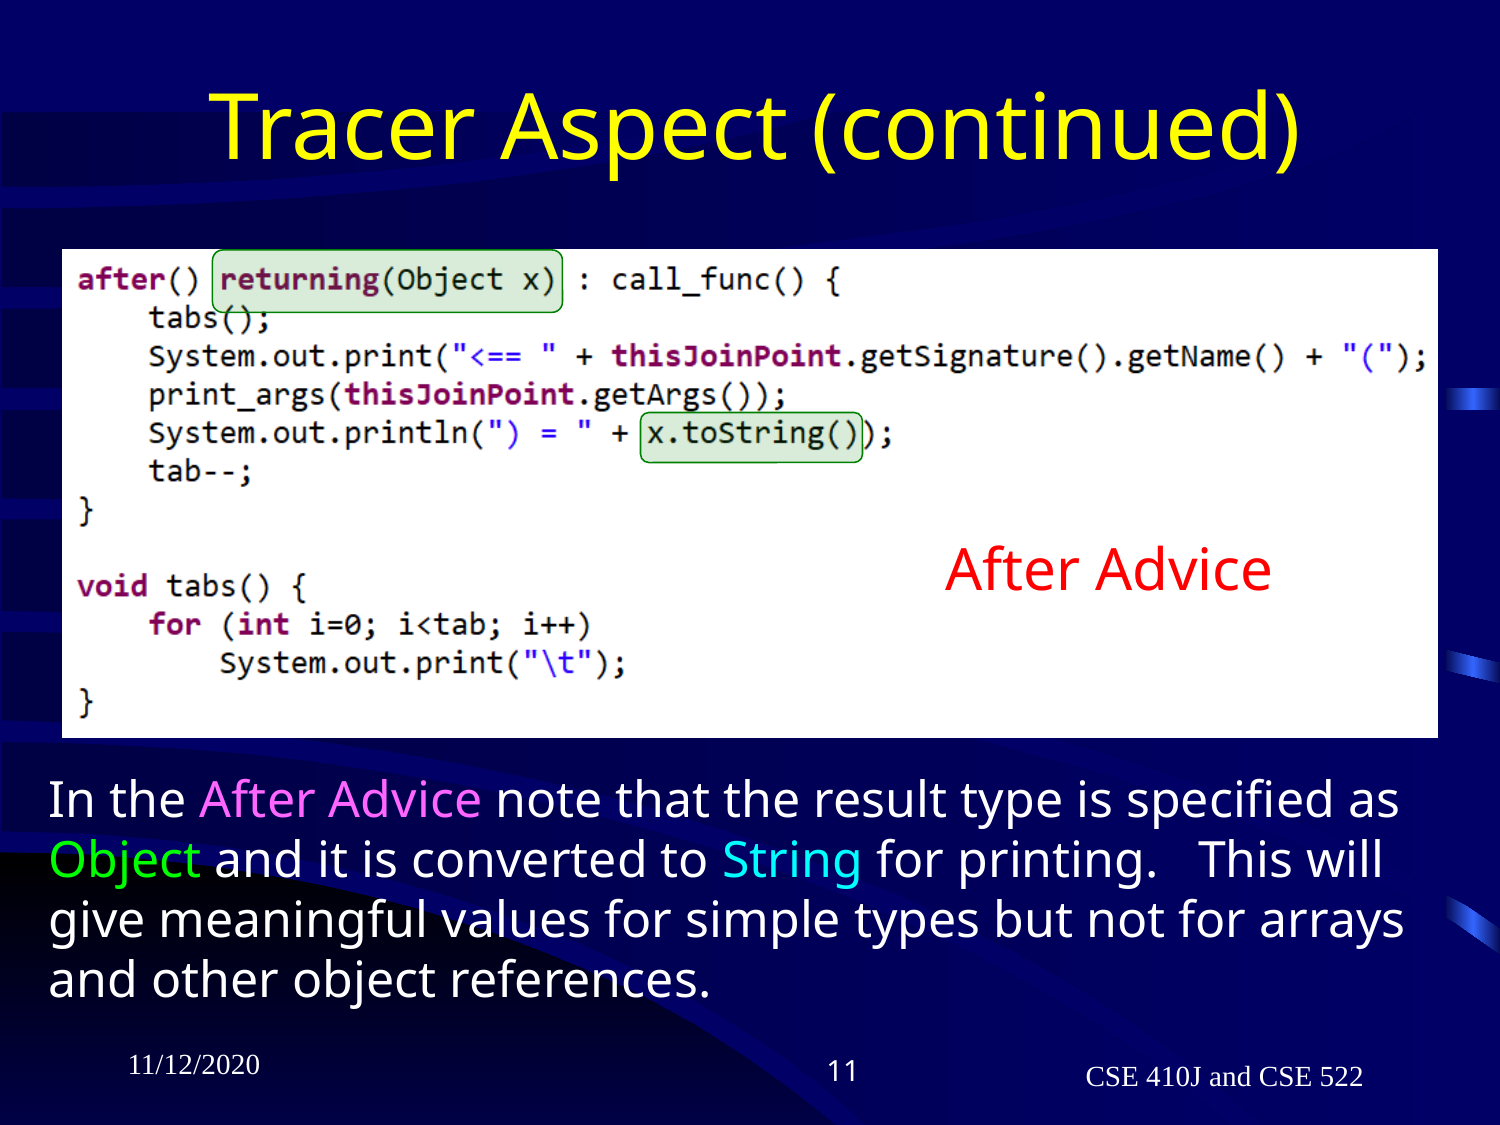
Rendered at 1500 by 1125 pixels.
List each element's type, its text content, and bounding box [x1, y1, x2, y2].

title Tracer Aspect (continued) [117, 29, 1393, 217]
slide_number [112, 1015, 426, 1088]
slide_number 11 [562, 1024, 876, 1101]
picture [61, 249, 1439, 738]
footer CSE 410J and CSE 522 [987, 1024, 1463, 1101]
text_box In the After Advice note that the result type is specified as Object and it is converted to String for printing. This will give meaningful values for simple types but not for arrays and other object references. [33, 759, 1422, 1015]
